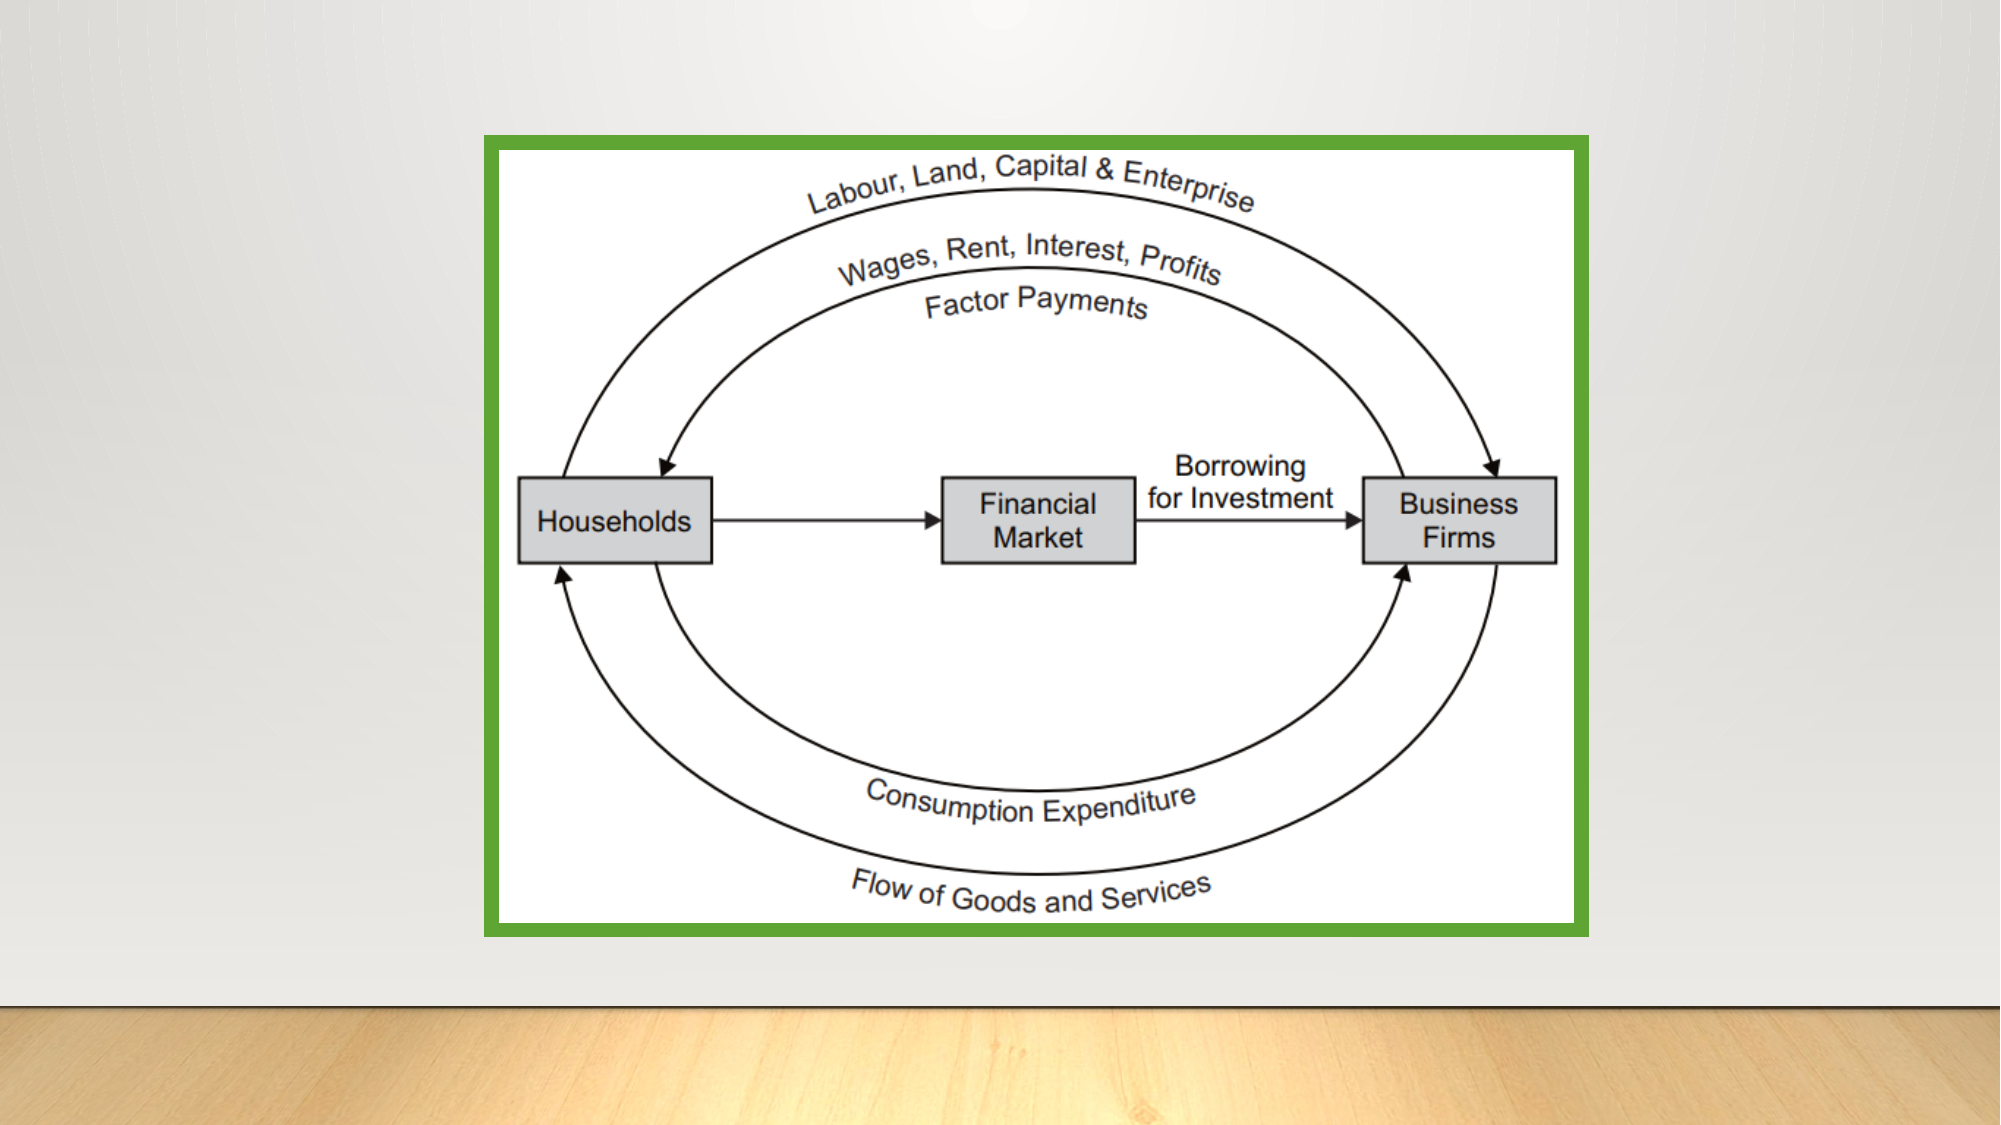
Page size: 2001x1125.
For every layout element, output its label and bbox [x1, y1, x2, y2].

picture [498, 149, 1575, 923]
picture [0, 1006, 2000, 1125]
